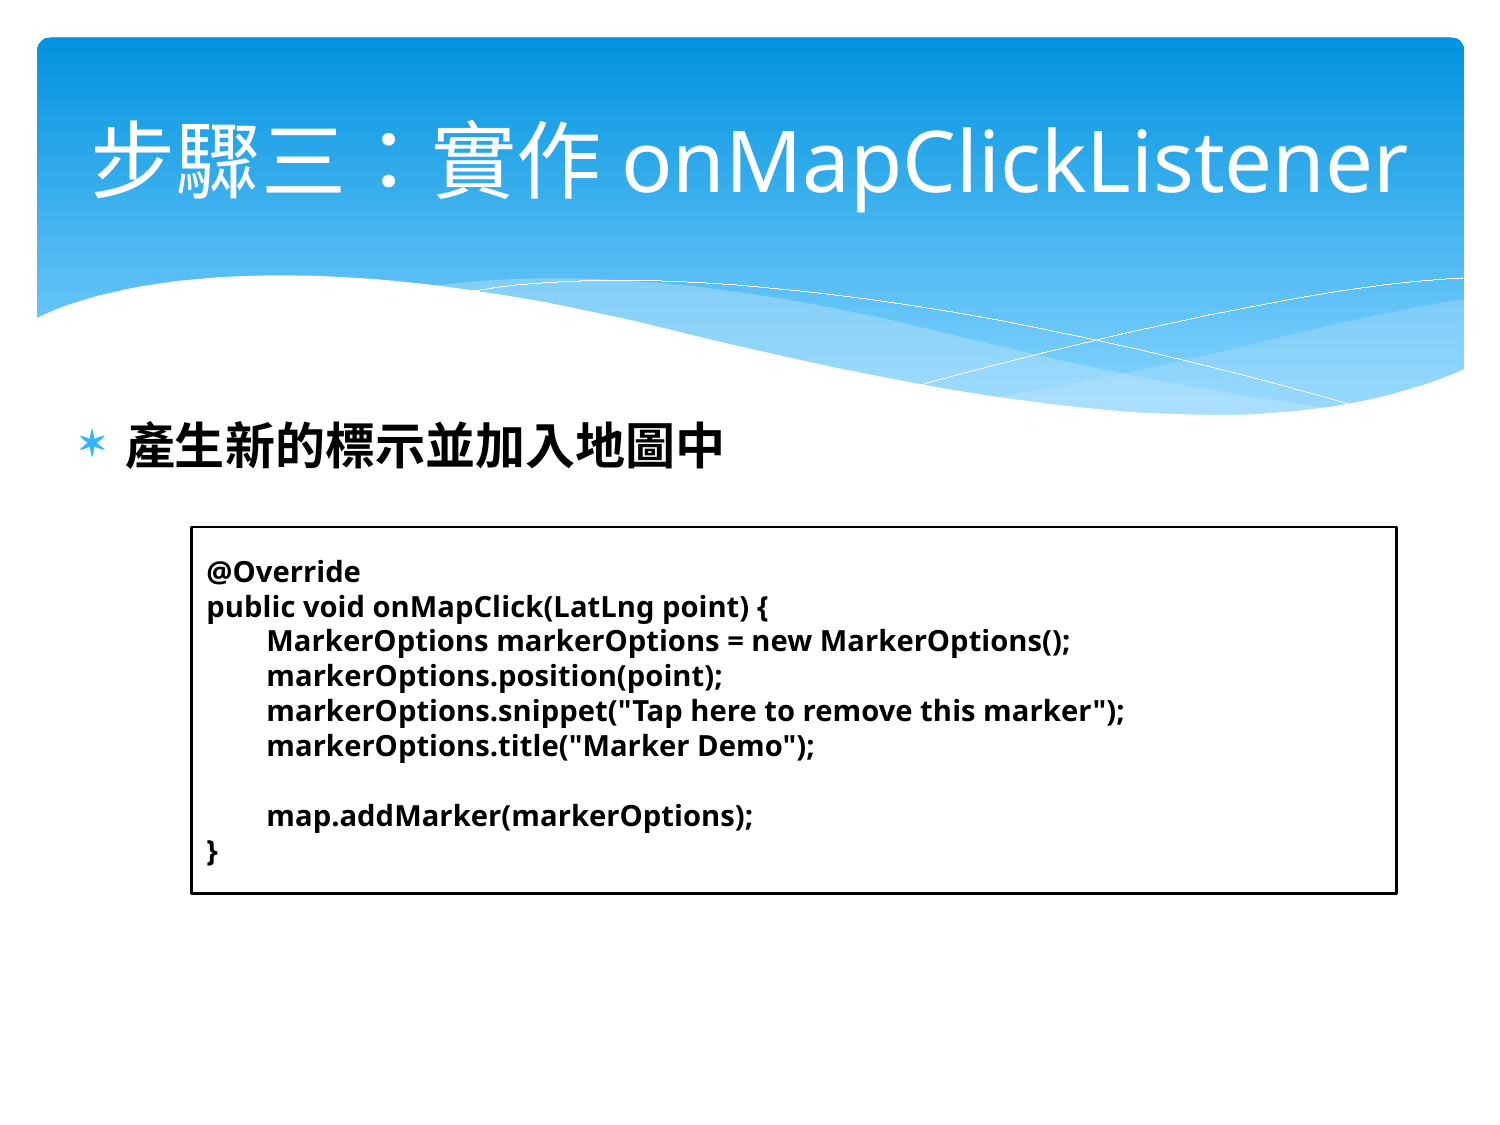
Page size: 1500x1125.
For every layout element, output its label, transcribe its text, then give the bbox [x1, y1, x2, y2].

list 產生新的標示並加入地圖中 [64, 407, 1463, 1005]
title 步驟三：實作onMapClickListener [75, 55, 1425, 261]
text_box @Override public void onMapClick(LatLng point) { MarkerOptions markerOptions = new MarkerOptions(); markerOptions.position(point); markerOptions.snippet("Tap here to remove this marker"); markerOptions.title("Marker Demo"); map.addMarker(markerOptions); } [190, 526, 1398, 895]
